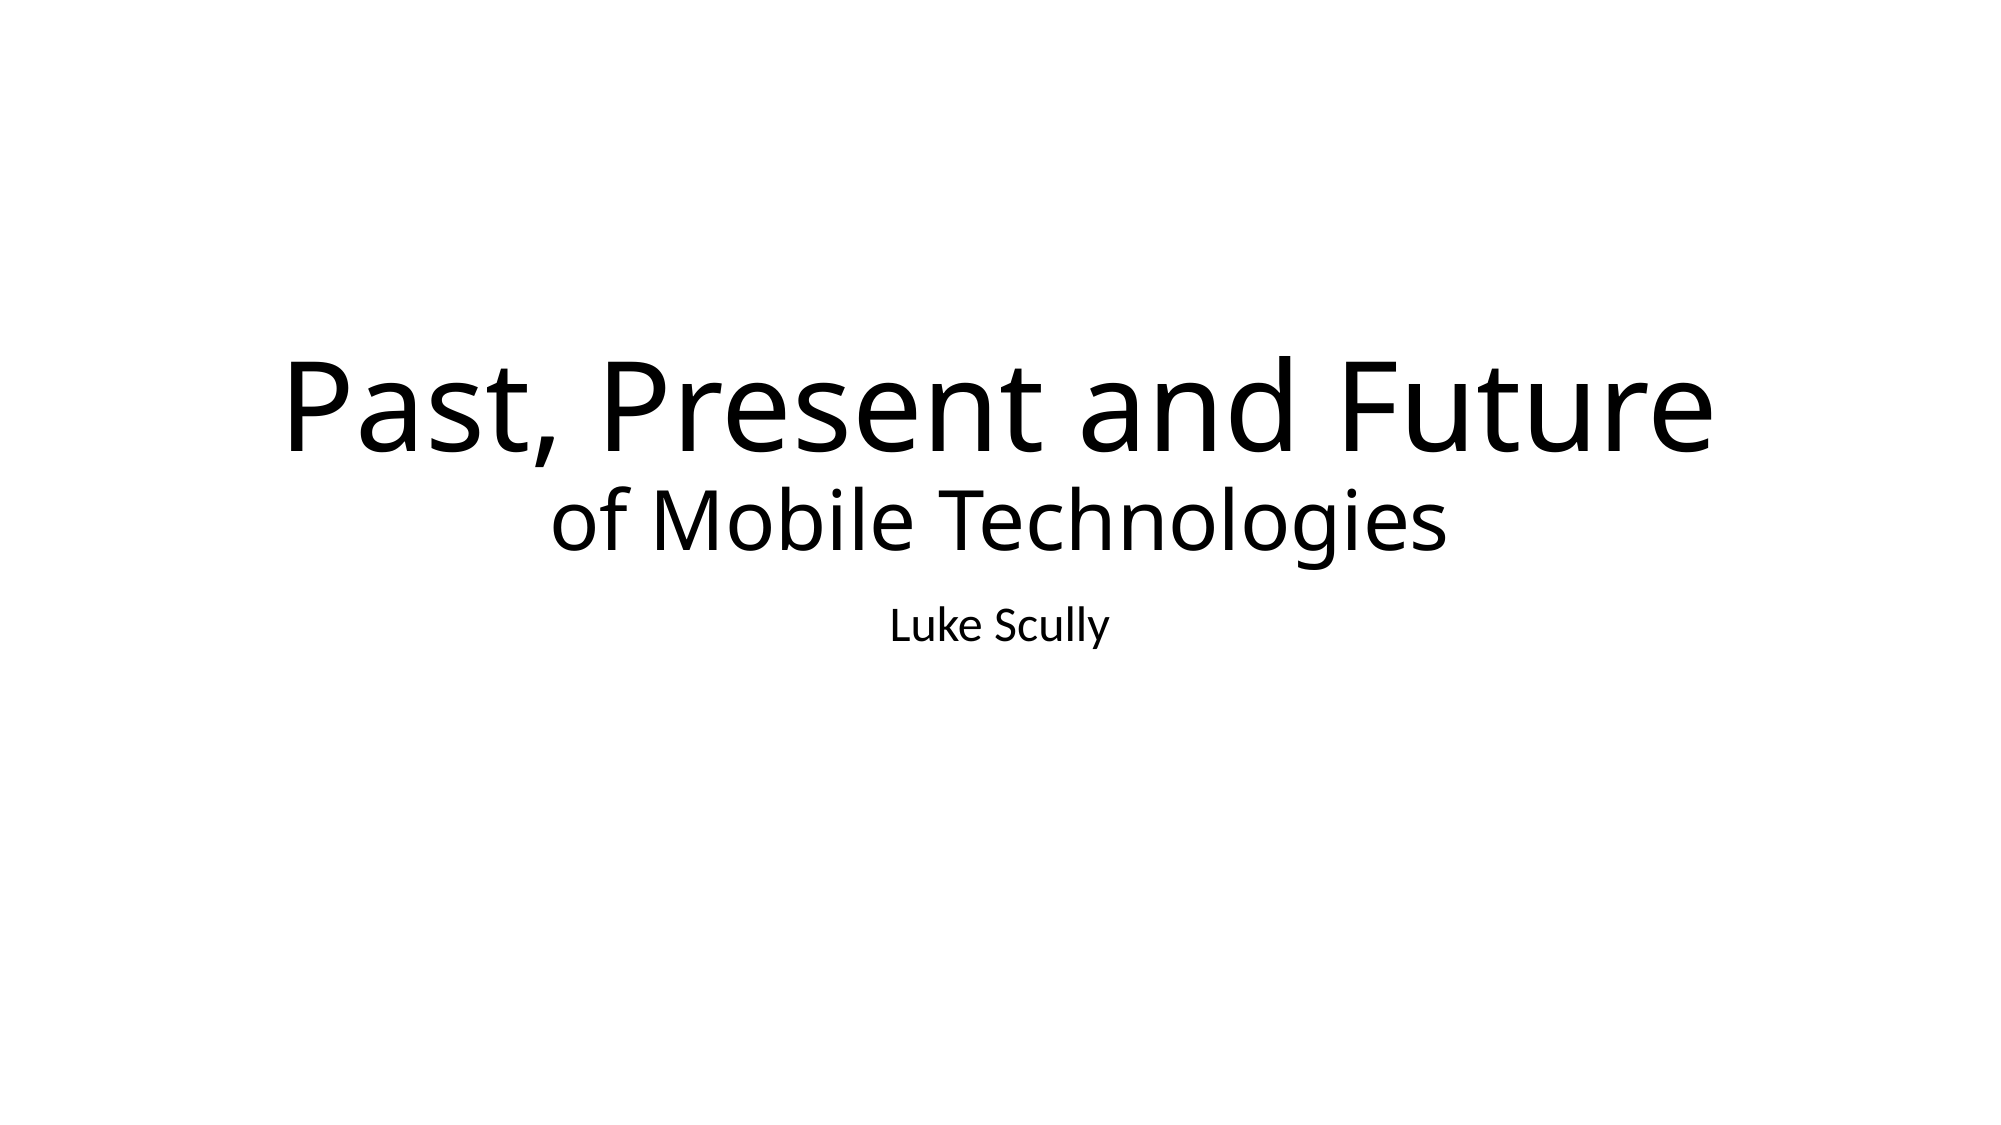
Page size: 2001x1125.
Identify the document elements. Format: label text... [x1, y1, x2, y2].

title Past, Present and Future of Mobile Technologies [249, 184, 1750, 576]
subtitle Luke Scully [249, 590, 1750, 863]
